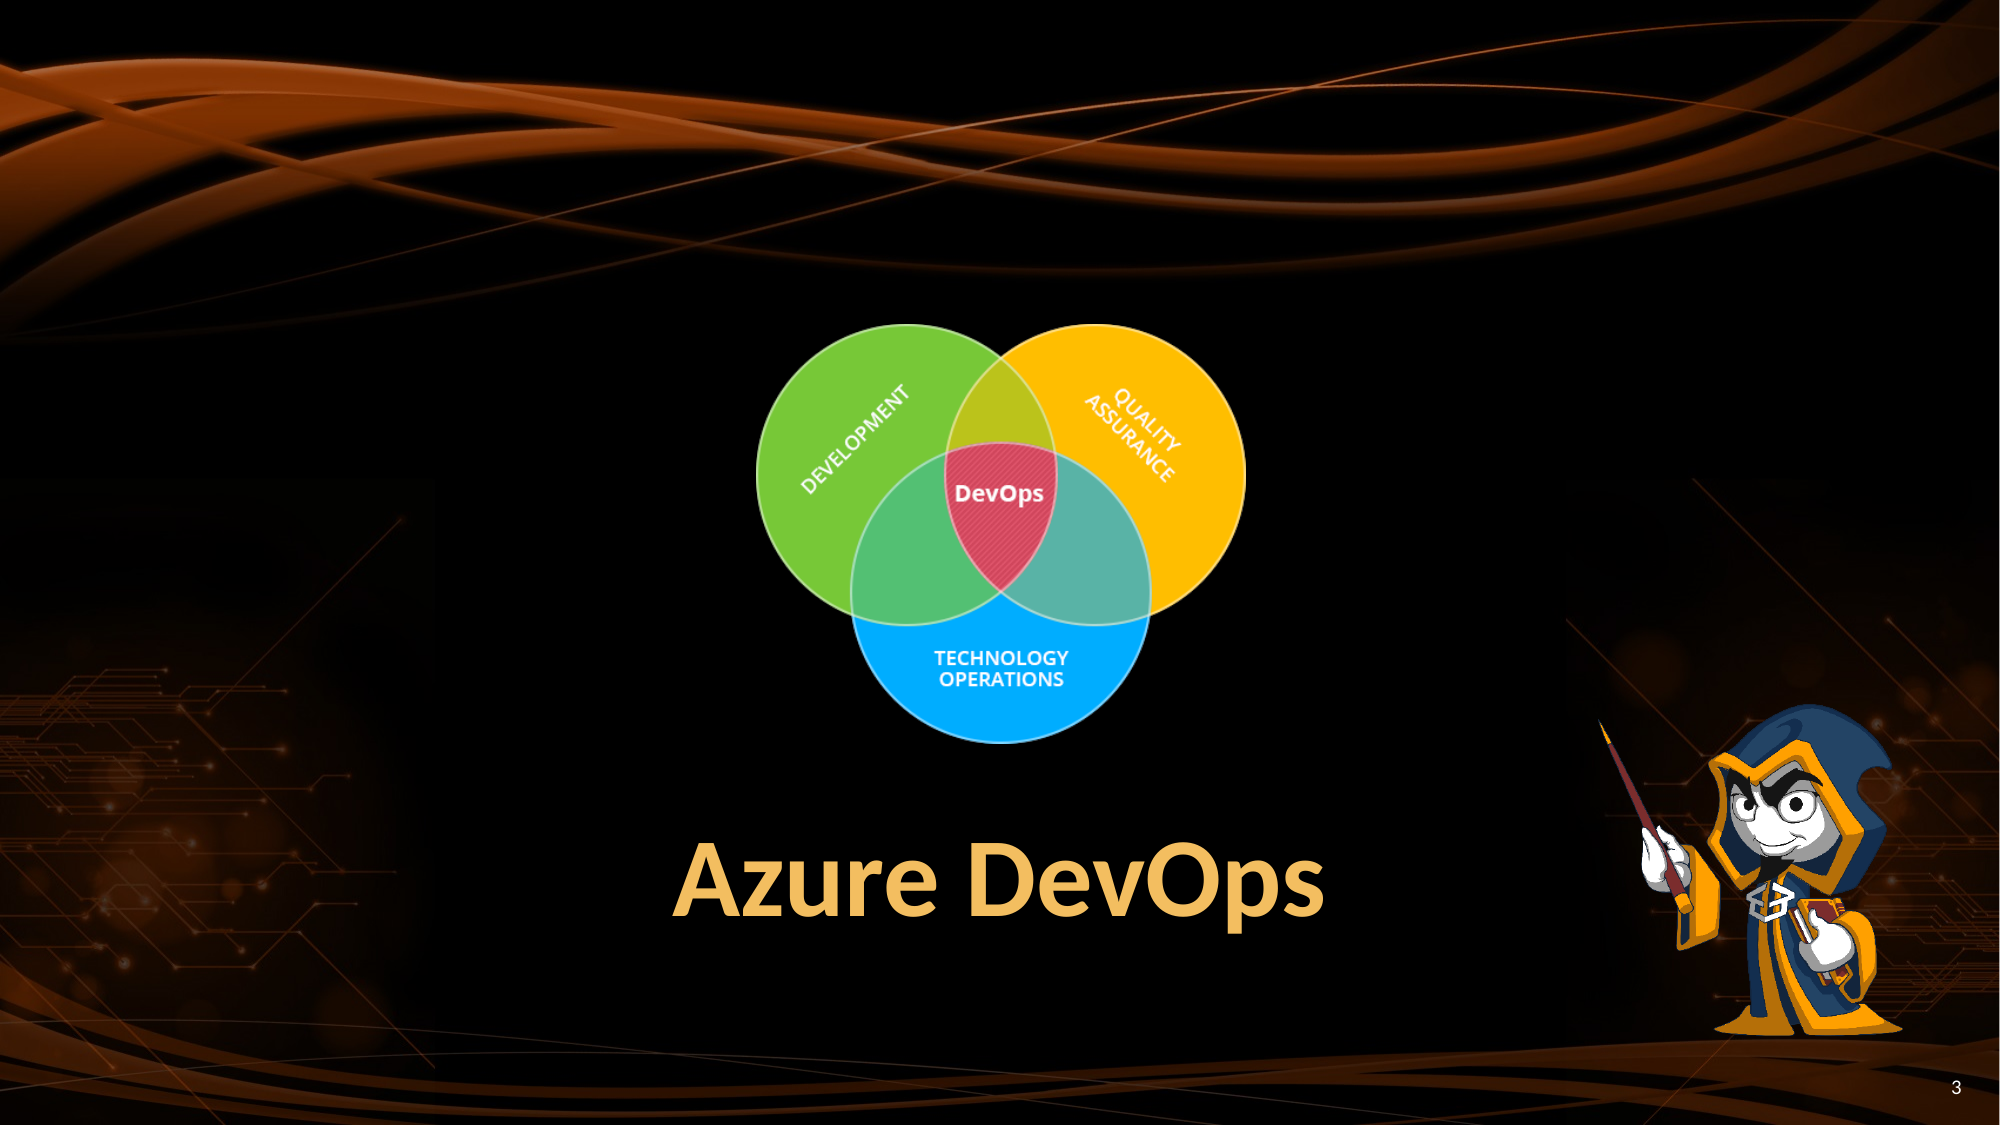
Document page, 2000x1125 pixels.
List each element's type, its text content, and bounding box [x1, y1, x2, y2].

text_box 3 [1897, 1070, 1968, 1103]
picture [0, 0, 2000, 1125]
title Azure DevOps [266, 812, 1586, 948]
